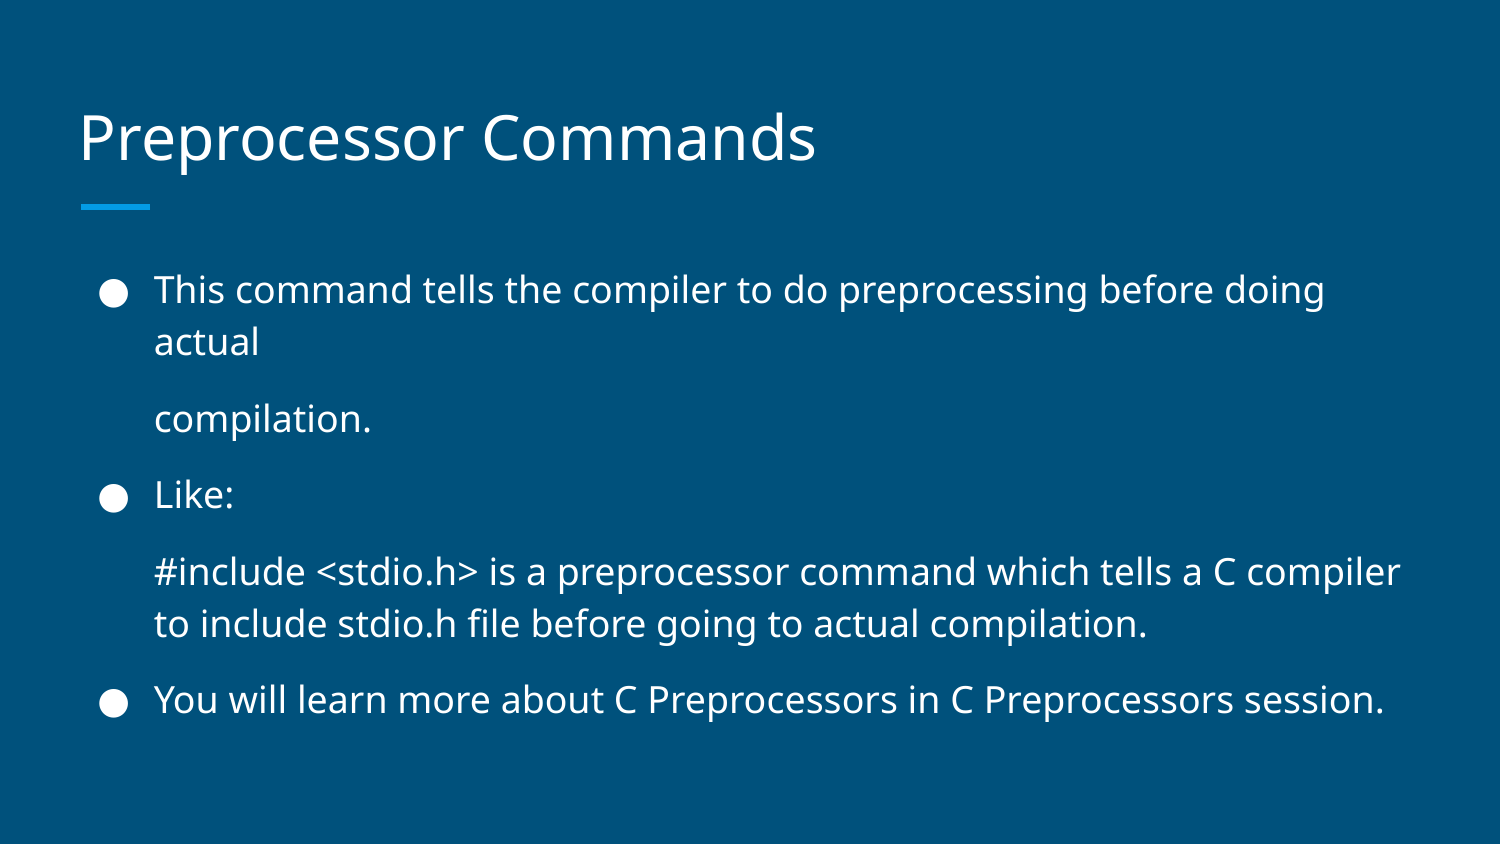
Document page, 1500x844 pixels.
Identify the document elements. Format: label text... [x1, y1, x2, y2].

list This command tells the compiler to do preprocessing before doing actual compilation. Like: #include <stdio.h> is a preprocessor command which tells a C compiler to include stdio.h file before going to actual compilation. You will learn more about C Preprocessors in C Preprocessors session. [63, 244, 1437, 750]
title Preprocessor Commands [63, 75, 1437, 188]
